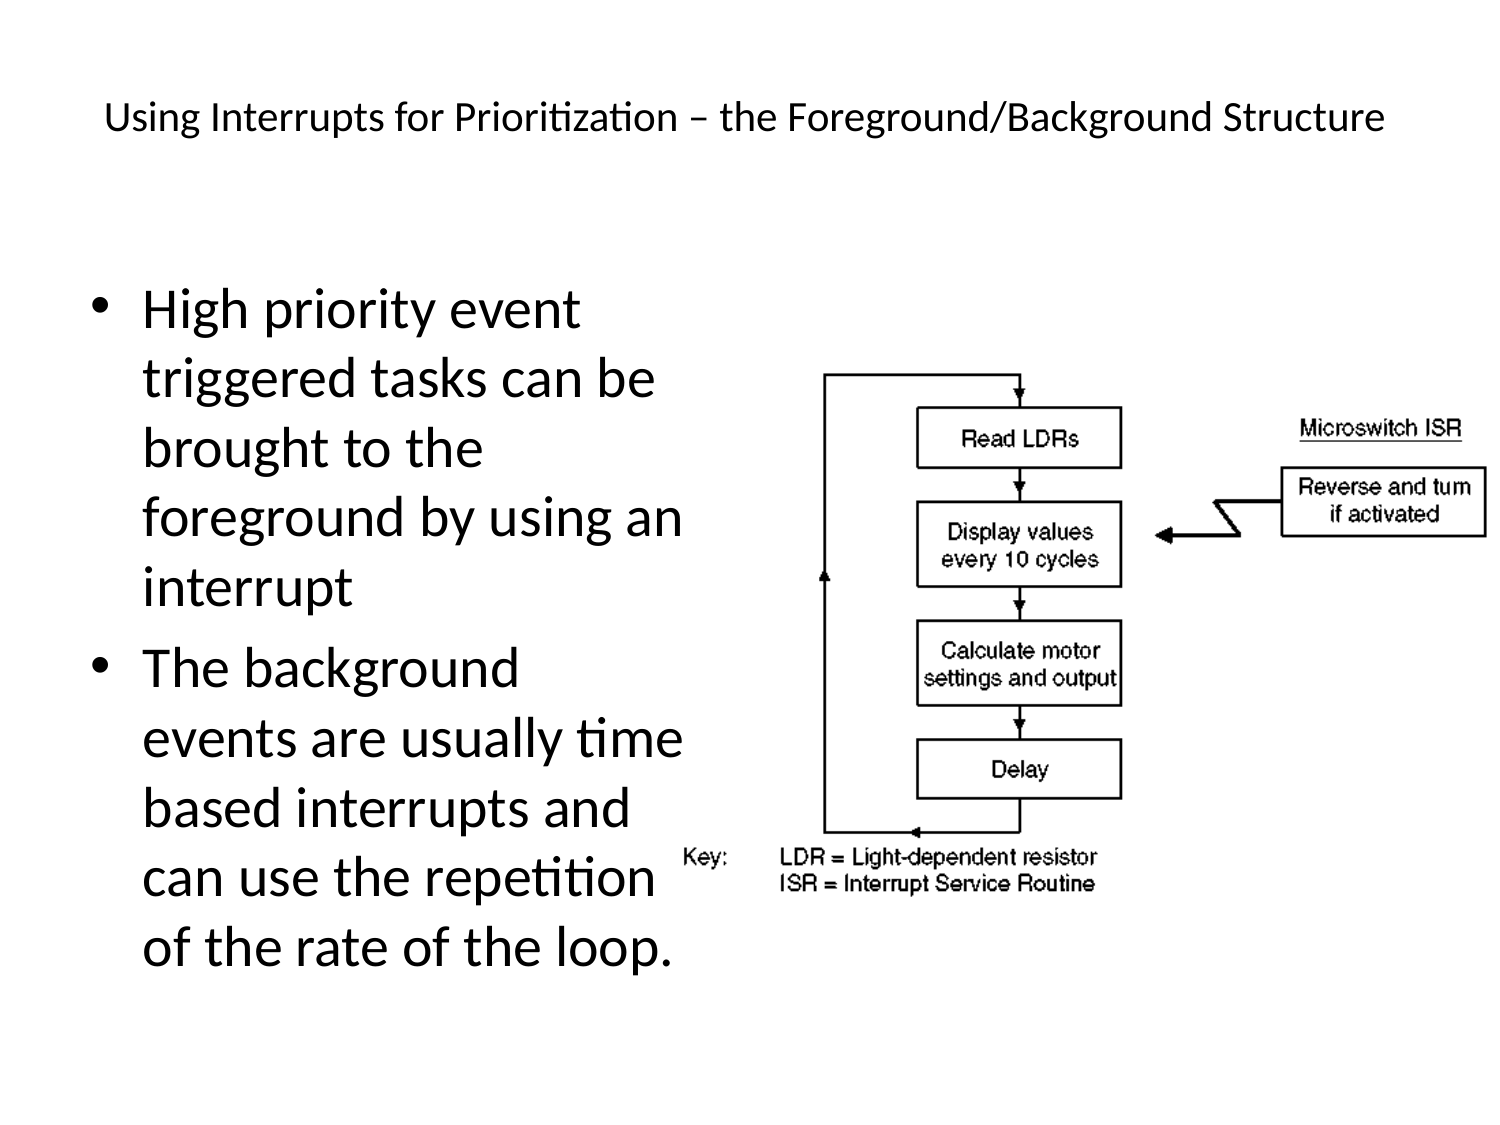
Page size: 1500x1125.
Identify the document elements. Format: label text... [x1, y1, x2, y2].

title Using Interrupts for Prioritization – the Foreground/Background Structure [75, 62, 1425, 218]
picture [674, 349, 1500, 901]
list High priority event triggered tasks can be brought to the foreground by using an interrupt The background events are usually time based interrupts and can use the repetition of the rate of the loop. [75, 262, 700, 1063]
